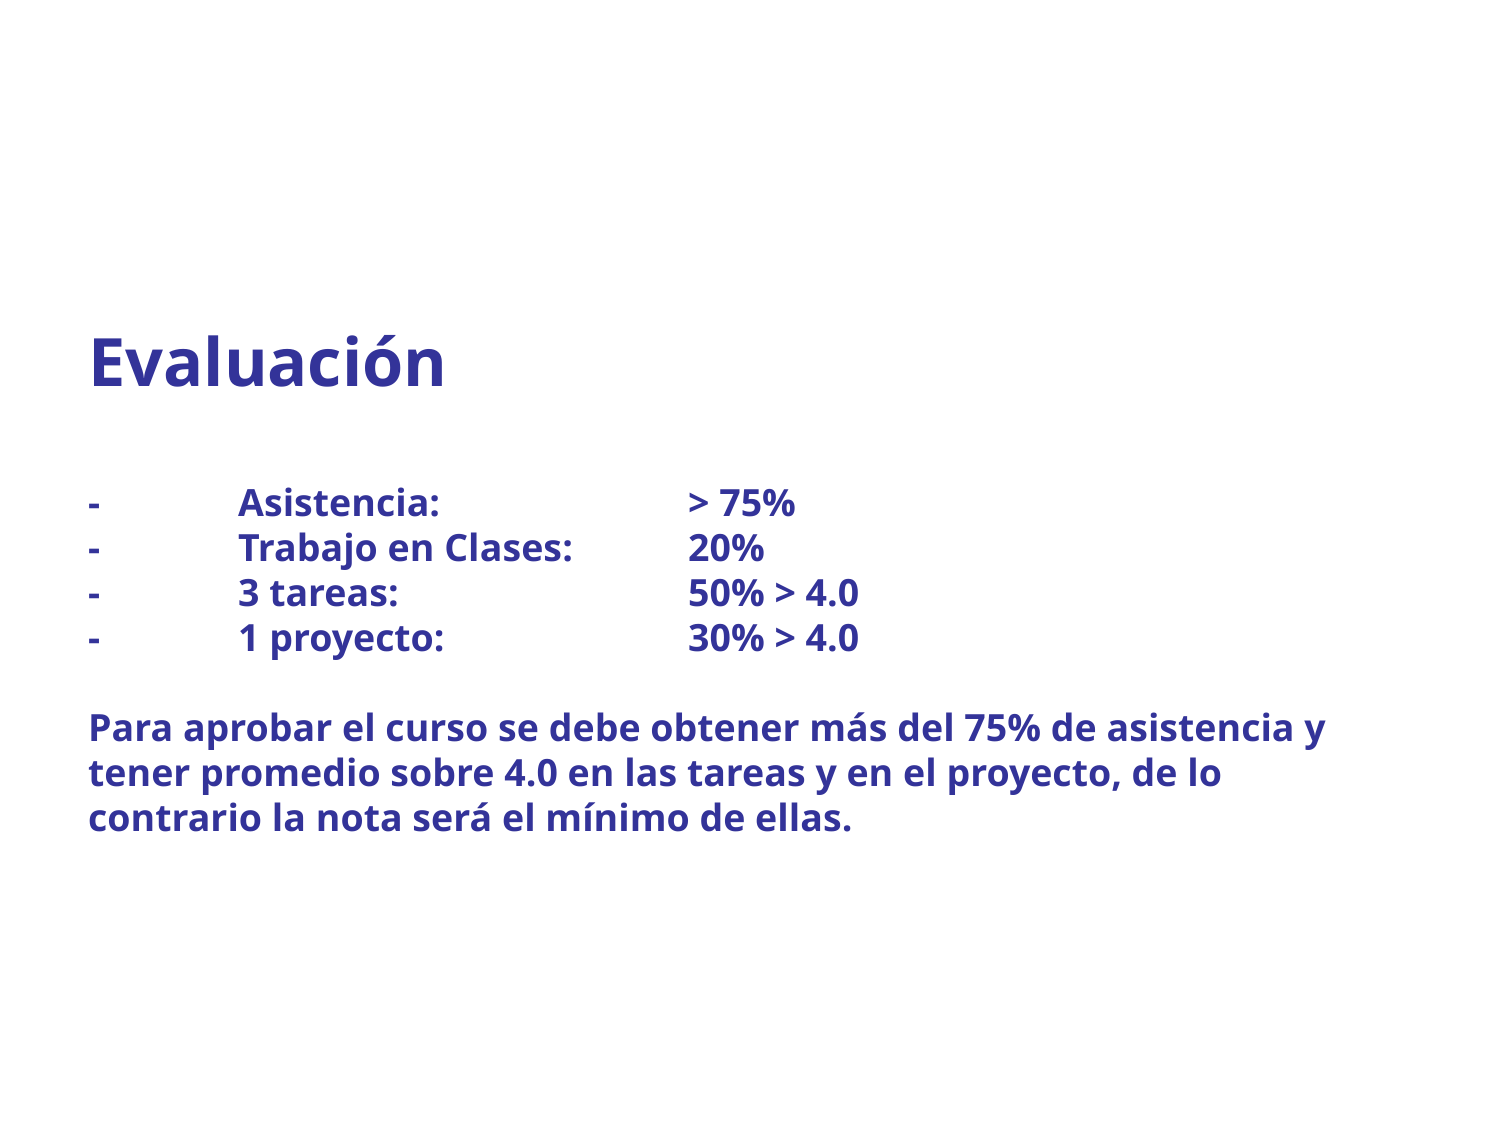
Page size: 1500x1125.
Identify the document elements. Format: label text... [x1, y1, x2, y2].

text_box Evaluación - Asistencia: > 75% - Trabajo en Clases: 20% - 3 tareas: 50% > 4.0 - 1 proyecto: 30% > 4.0 Para aprobar el curso se debe obtener más del 75% de asistencia y tener promedio sobre 4.0 en las tareas y en el proyecto, de lo contrario la nota será el mínimo de ellas. [73, 312, 1381, 937]
